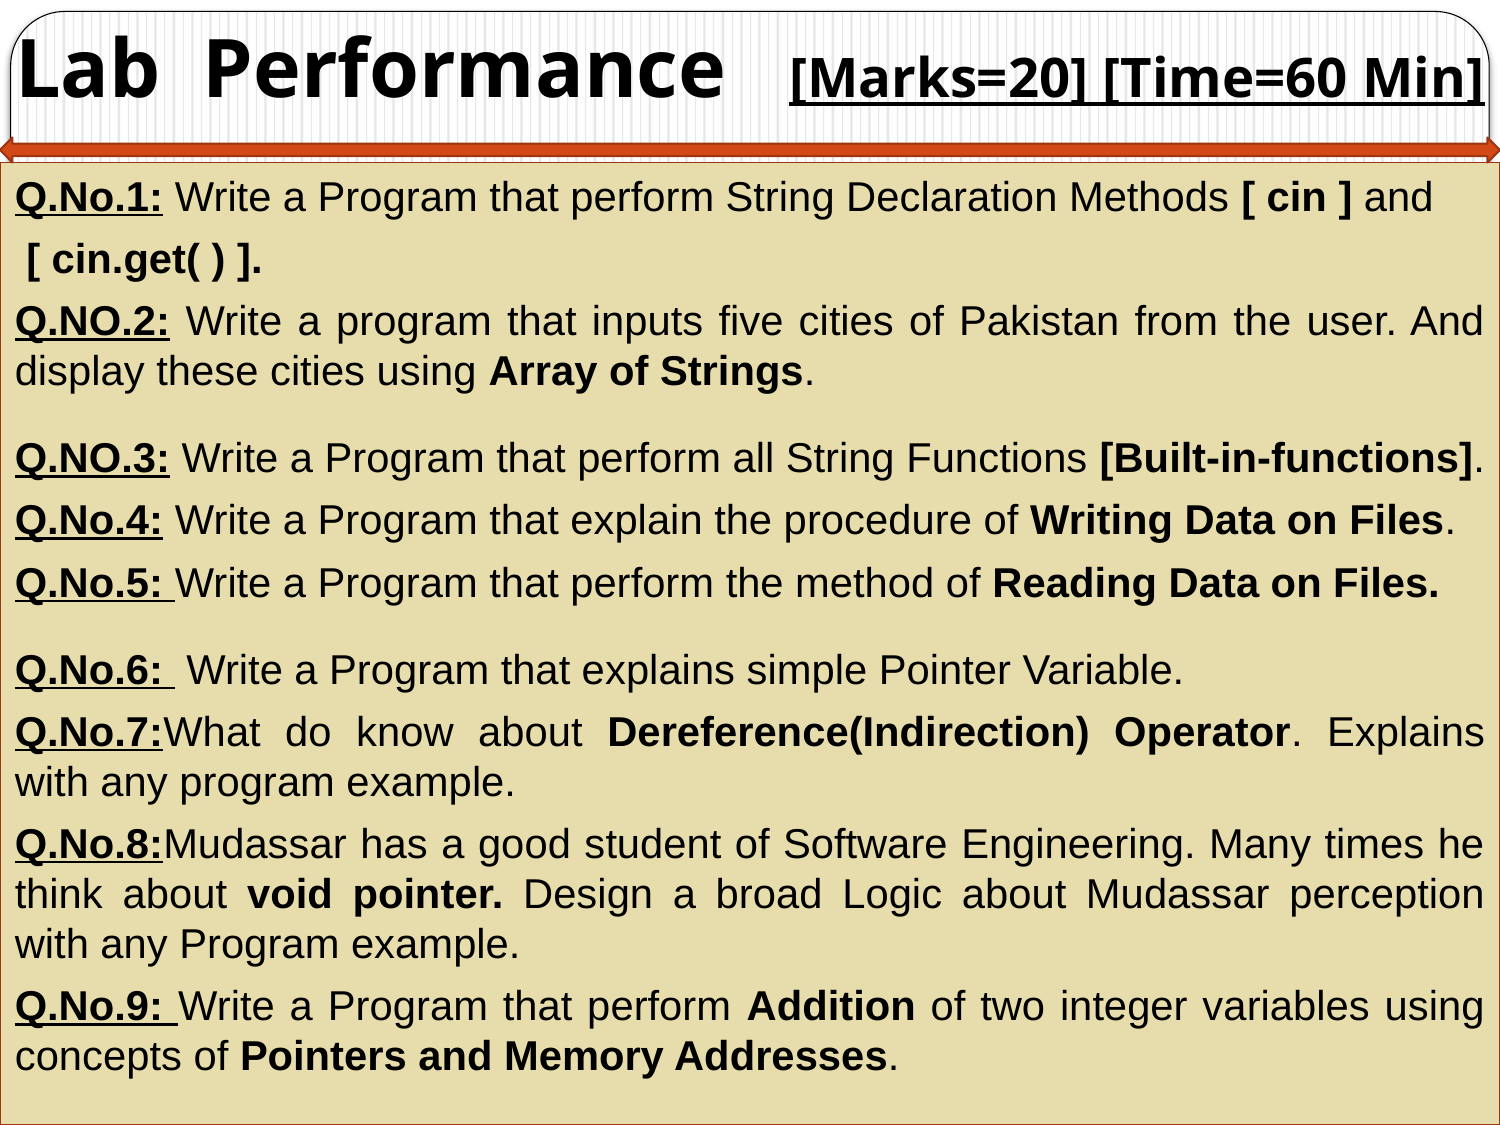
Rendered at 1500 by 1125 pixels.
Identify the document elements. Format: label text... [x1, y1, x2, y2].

title Lab Performance [Marks=20] [Time=60 Min] [0, 0, 1500, 138]
subtitle Q.No.1: Write a Program that perform String Declaration Methods [ cin ] and [ cin.get( ) ]. Q.NO.2: Write a program that inputs five cities of Pakistan from the user. And display these cities using Array of Strings. Q.NO.3: Write a Program that perform all String Functions [Built-in-functions]. Q.No.4: Write a Program that explain the procedure of Writing Data on Files. Q.No.5: Write a Program that perform the method of Reading Data on Files. Q.No.6: Write a Program that explains simple Pointer Variable. Q.No.7:What do know about Dereference(Indirection) Operator. Explains with any program example. Q.No.8:Mudassar has a good student of Software Engineering. Many times he think about void pointer. Design a broad Logic about Mudassar perception with any Program example. Q.No.9: Write a Program that perform Addition of two integer variables using concepts of Pointers and Memory Addresses. [0, 162, 1500, 1125]
text_box [0, 136, 1500, 164]
